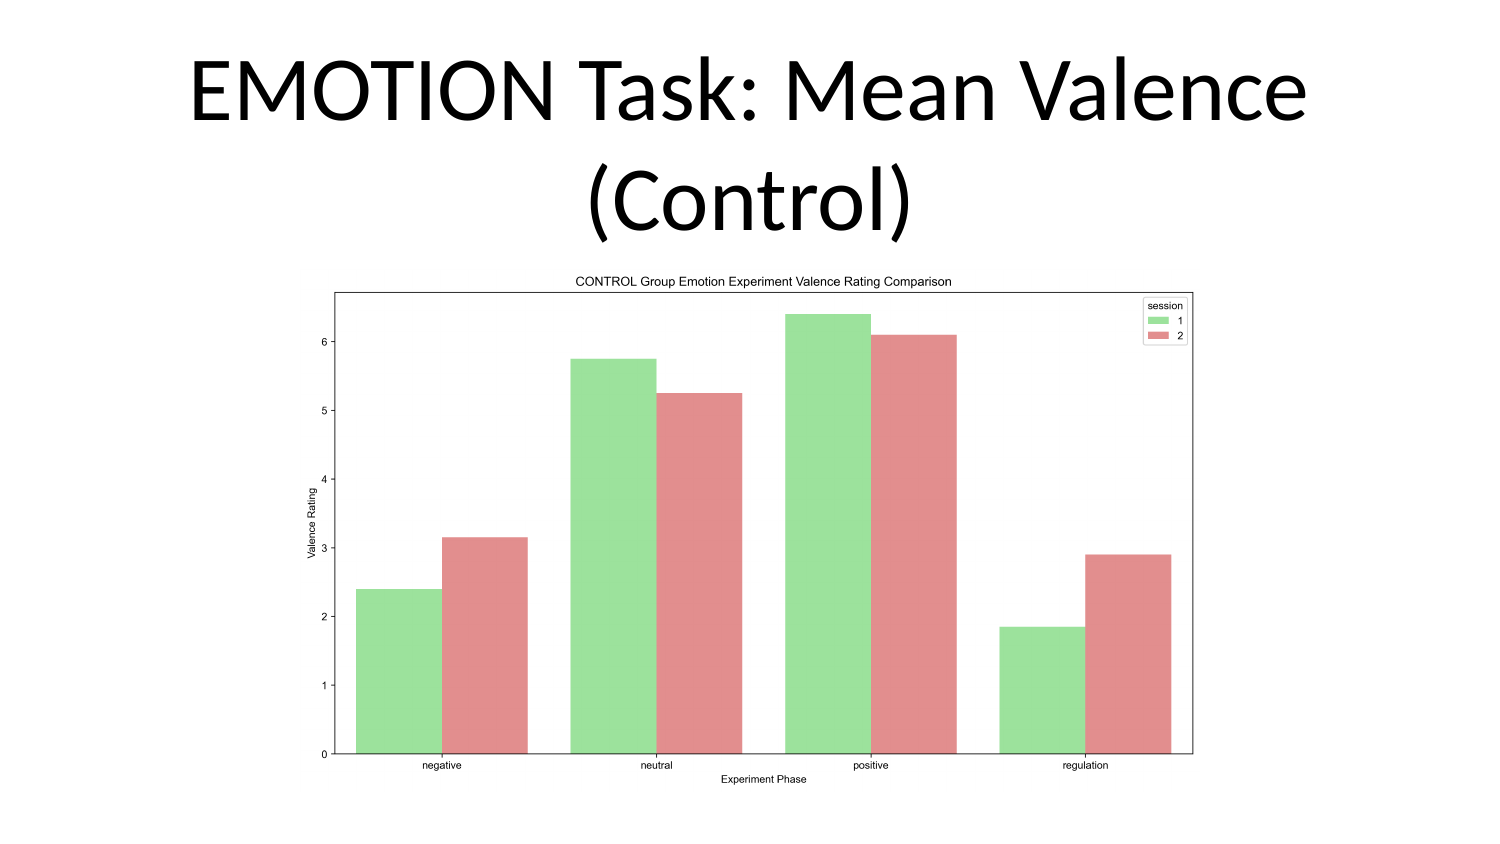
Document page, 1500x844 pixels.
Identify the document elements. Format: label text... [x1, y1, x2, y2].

title EMOTION Task: Mean Valence (Control) [75, 45, 1425, 233]
picture [299, 269, 1201, 792]
